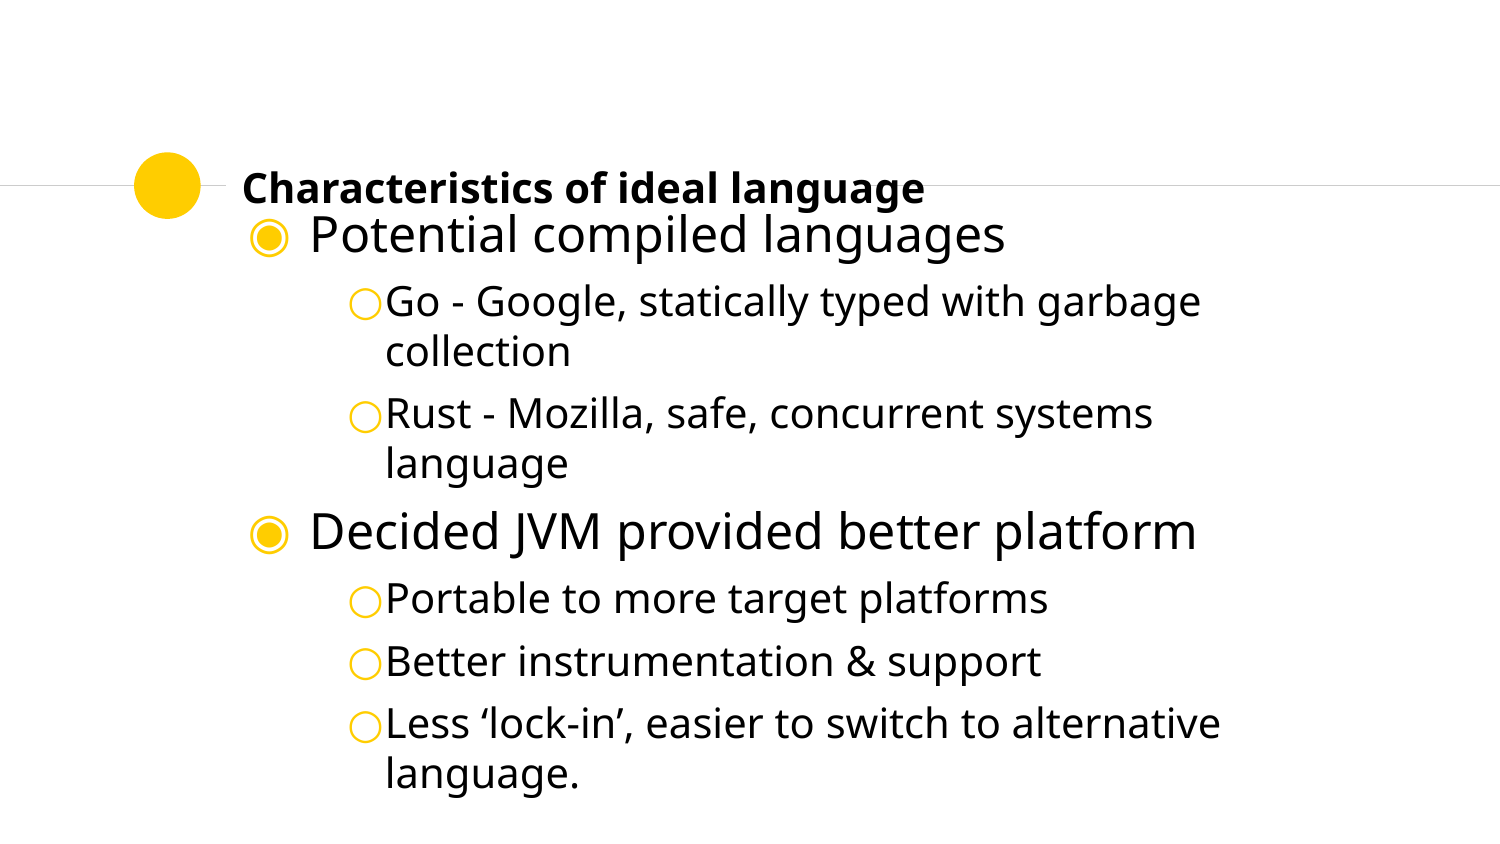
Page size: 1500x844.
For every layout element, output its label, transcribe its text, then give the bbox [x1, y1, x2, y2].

list Potential compiled languages Go - Google, statically typed with garbage collection Rust - Mozilla, safe, concurrent systems language Decided JVM provided better platform Portable to more target platforms Better instrumentation & support Less ‘lock-in’, easier to switch to alternative language. [220, 186, 1338, 821]
title Characteristics of ideal language [226, 151, 1288, 186]
